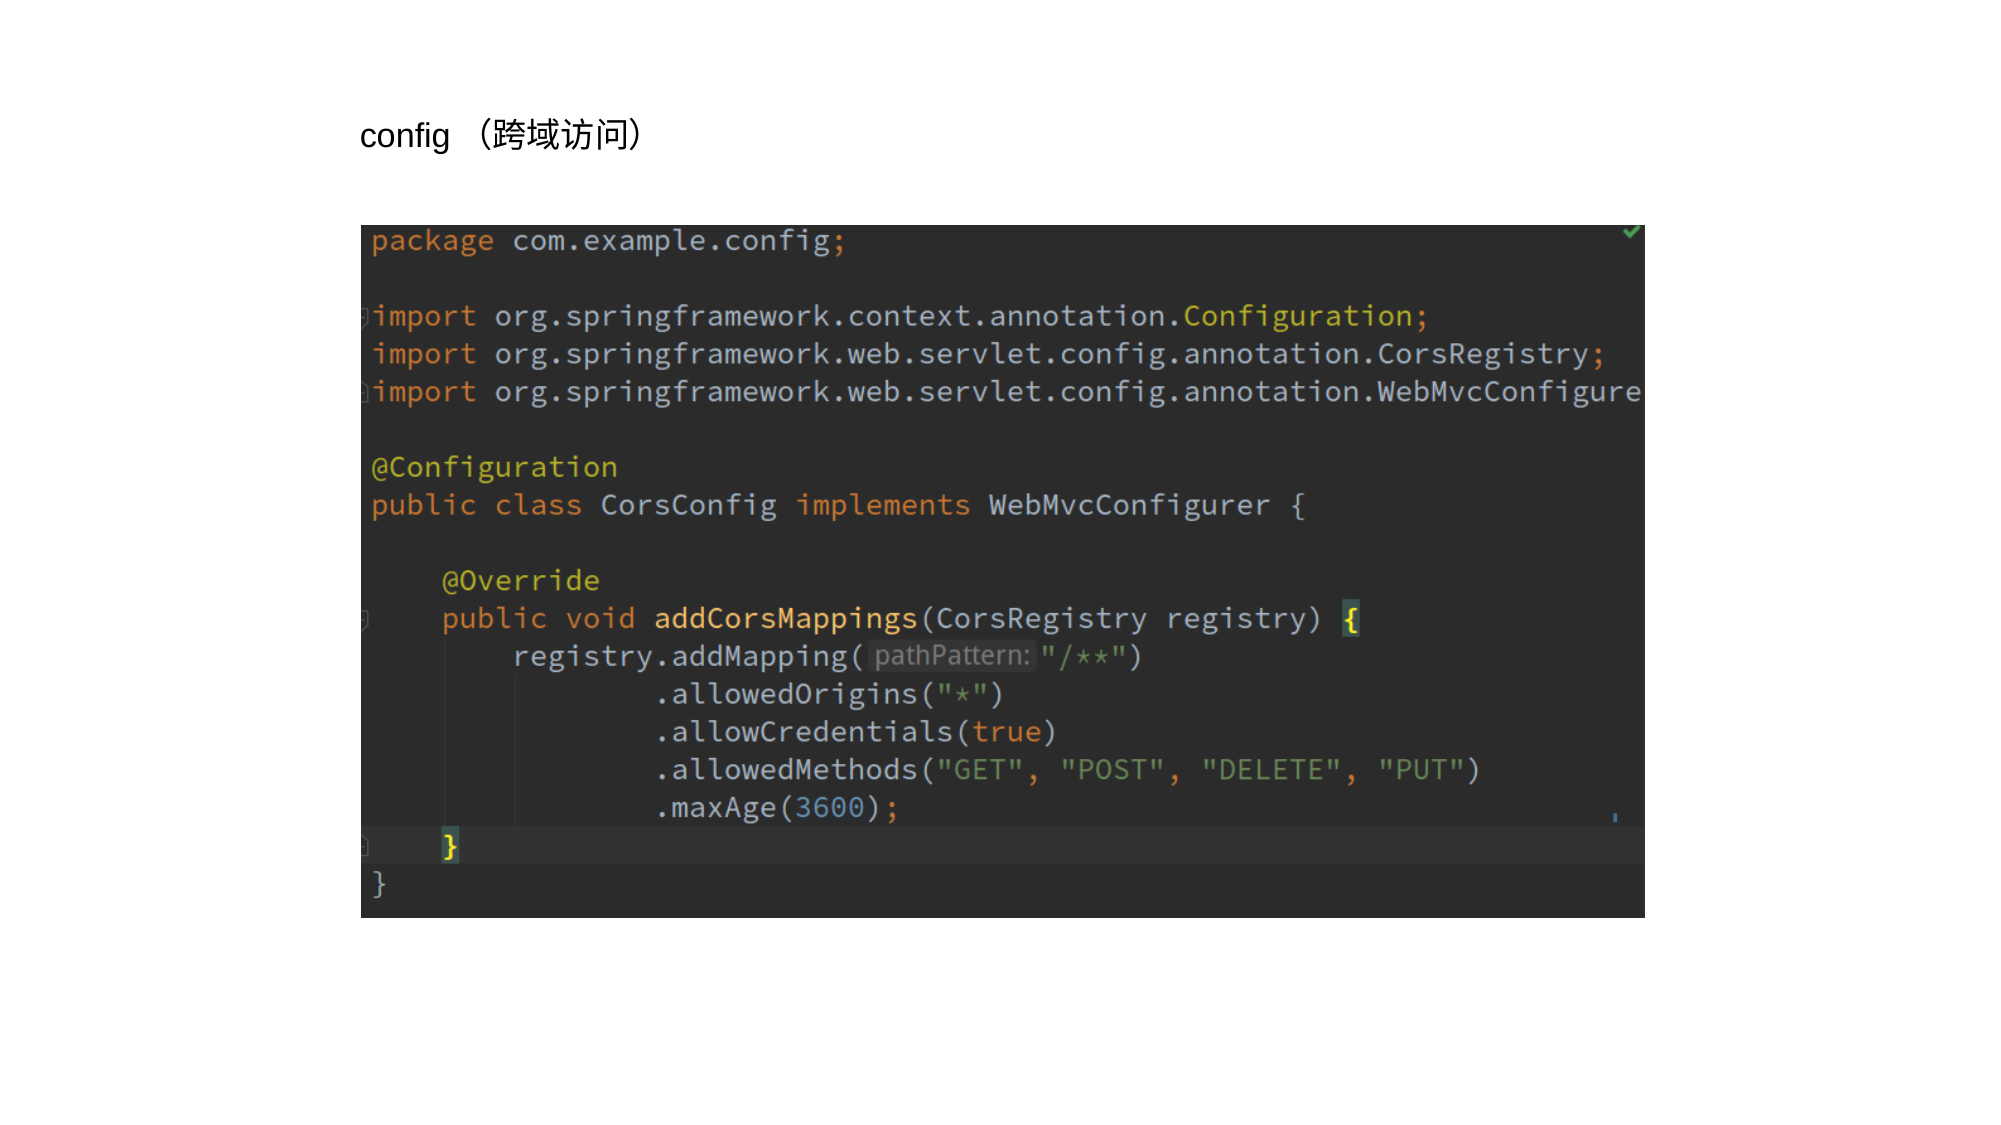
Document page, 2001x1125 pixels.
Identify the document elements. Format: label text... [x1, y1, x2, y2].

picture [361, 225, 1645, 919]
text_box config（跨域访问） [346, 107, 807, 171]
